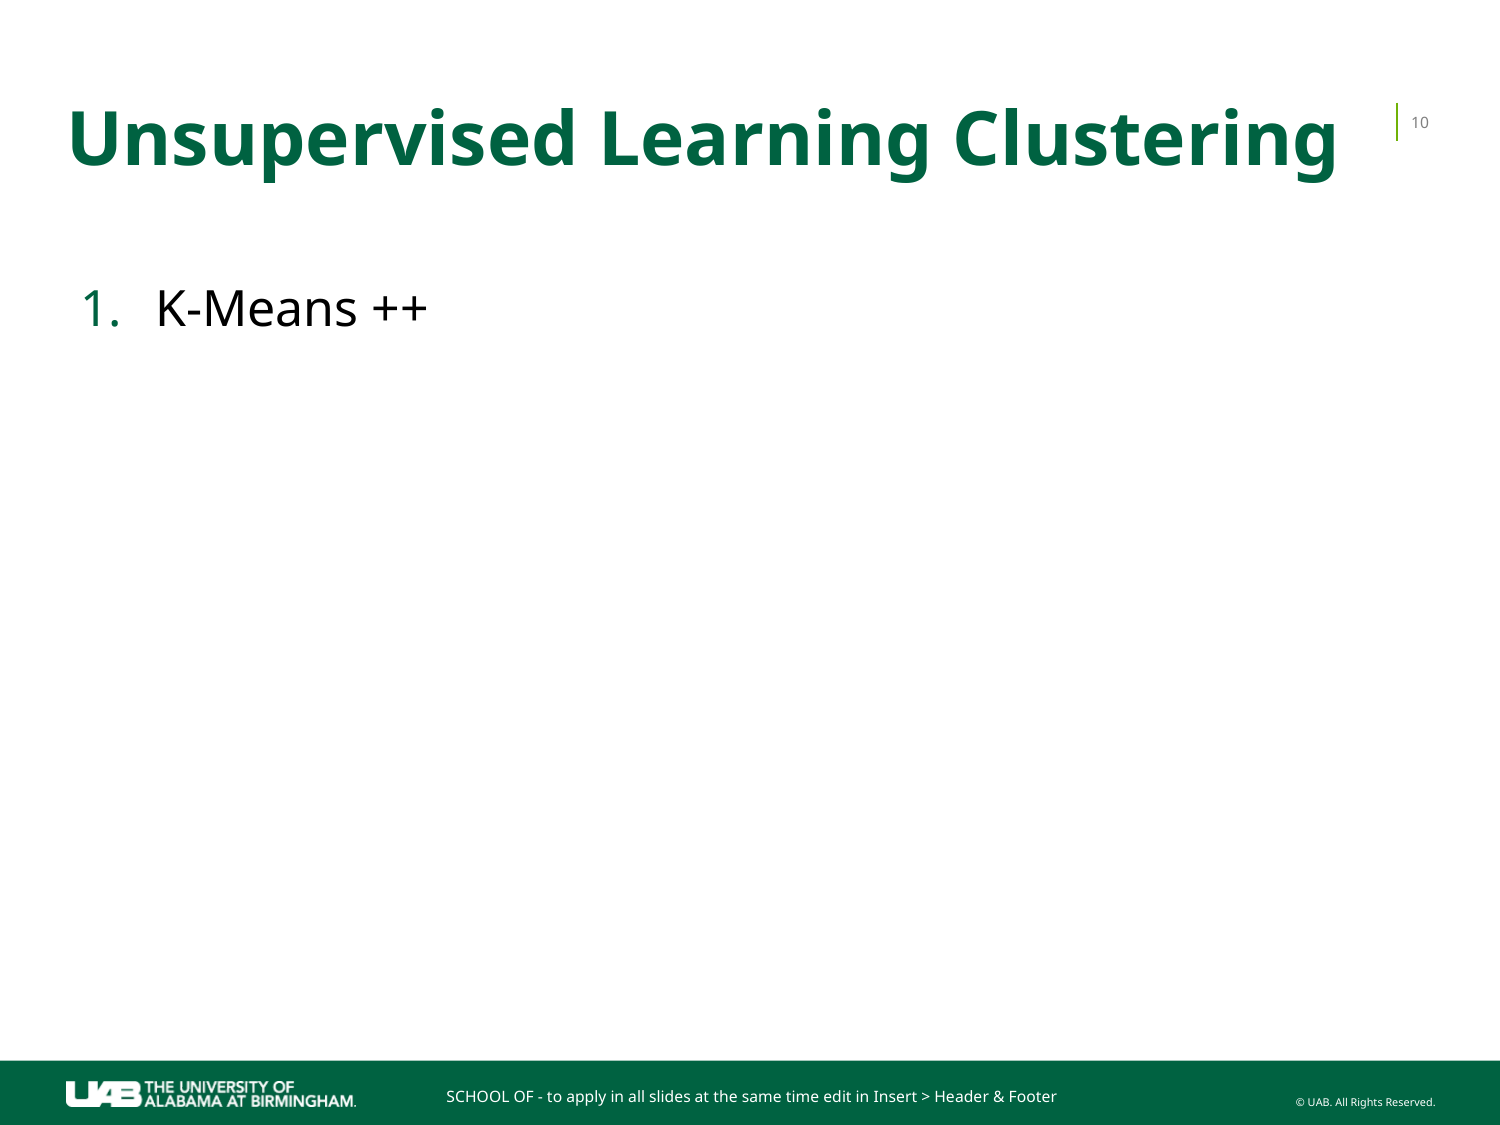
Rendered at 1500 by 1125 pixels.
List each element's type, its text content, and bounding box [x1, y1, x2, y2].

title Unsupervised Learning Clustering [65, 78, 1375, 205]
list K-Means ++ [65, 268, 1374, 983]
picture [66, 1081, 356, 1107]
slide_number 10 [1411, 93, 1449, 154]
footer SCHOOL OF - to apply in all slides at the same time edit in Insert > Header & Footer [411, 1075, 1092, 1108]
